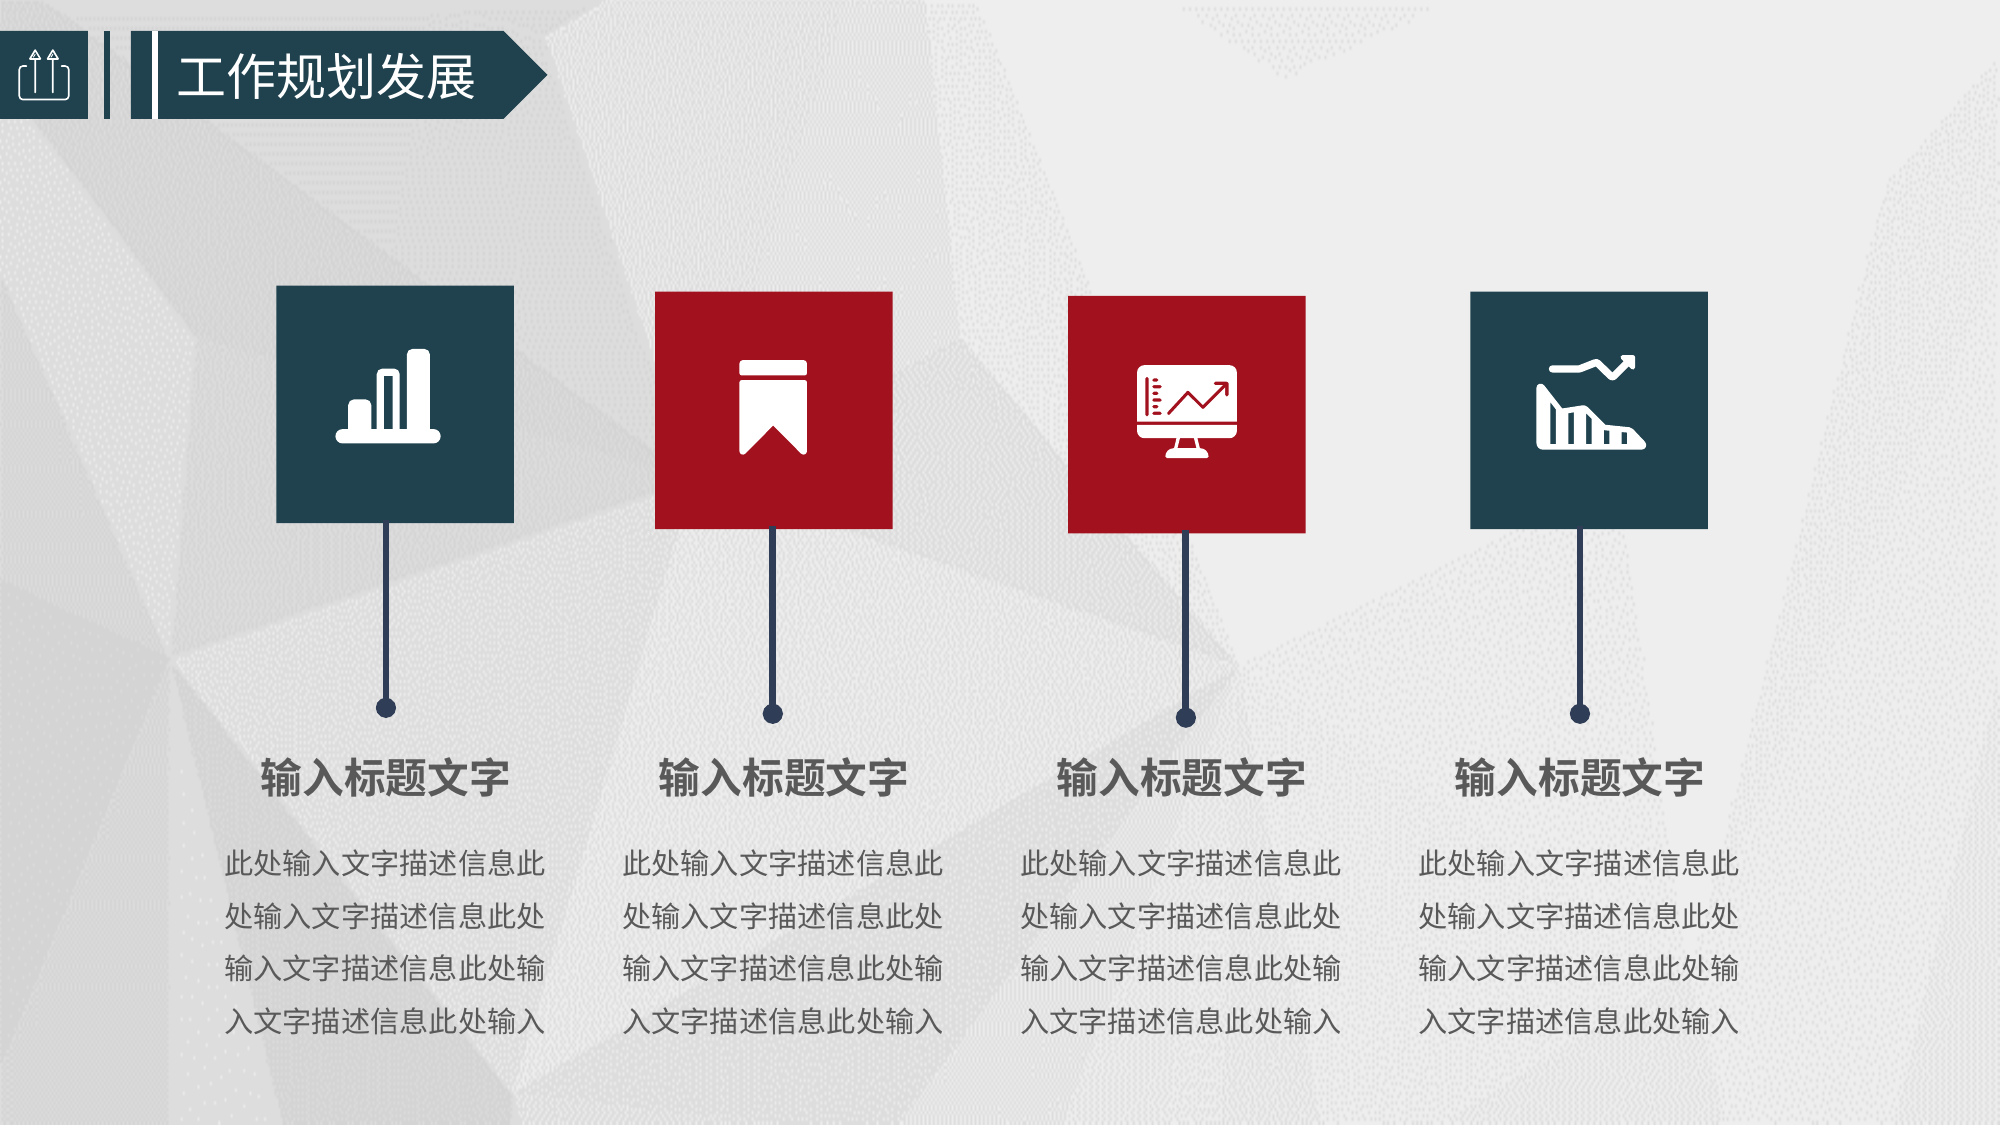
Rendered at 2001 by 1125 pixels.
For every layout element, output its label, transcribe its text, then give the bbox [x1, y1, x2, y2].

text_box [1005, 295, 1359, 1048]
picture [0, 0, 2000, 1125]
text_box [209, 285, 563, 1048]
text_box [1403, 291, 1757, 1048]
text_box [607, 291, 961, 1048]
text_box 工作规划发展 [161, 38, 629, 114]
